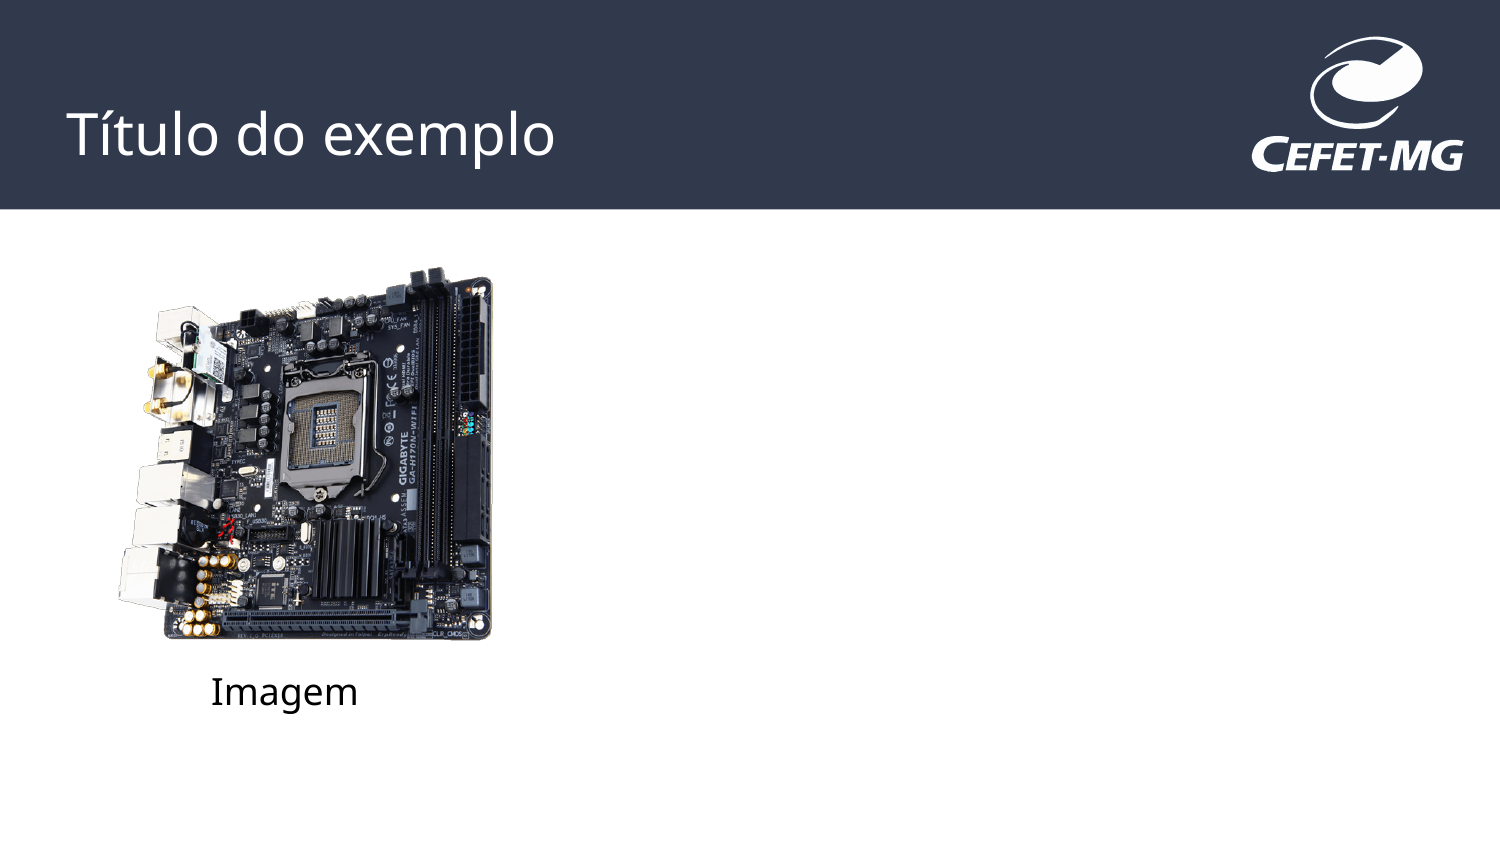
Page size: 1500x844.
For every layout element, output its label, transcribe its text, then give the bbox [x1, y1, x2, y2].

picture [50, 255, 558, 653]
picture [1249, 0, 1467, 217]
text_box Imagem [195, 660, 413, 727]
title Título do exemplo [51, 82, 1244, 185]
